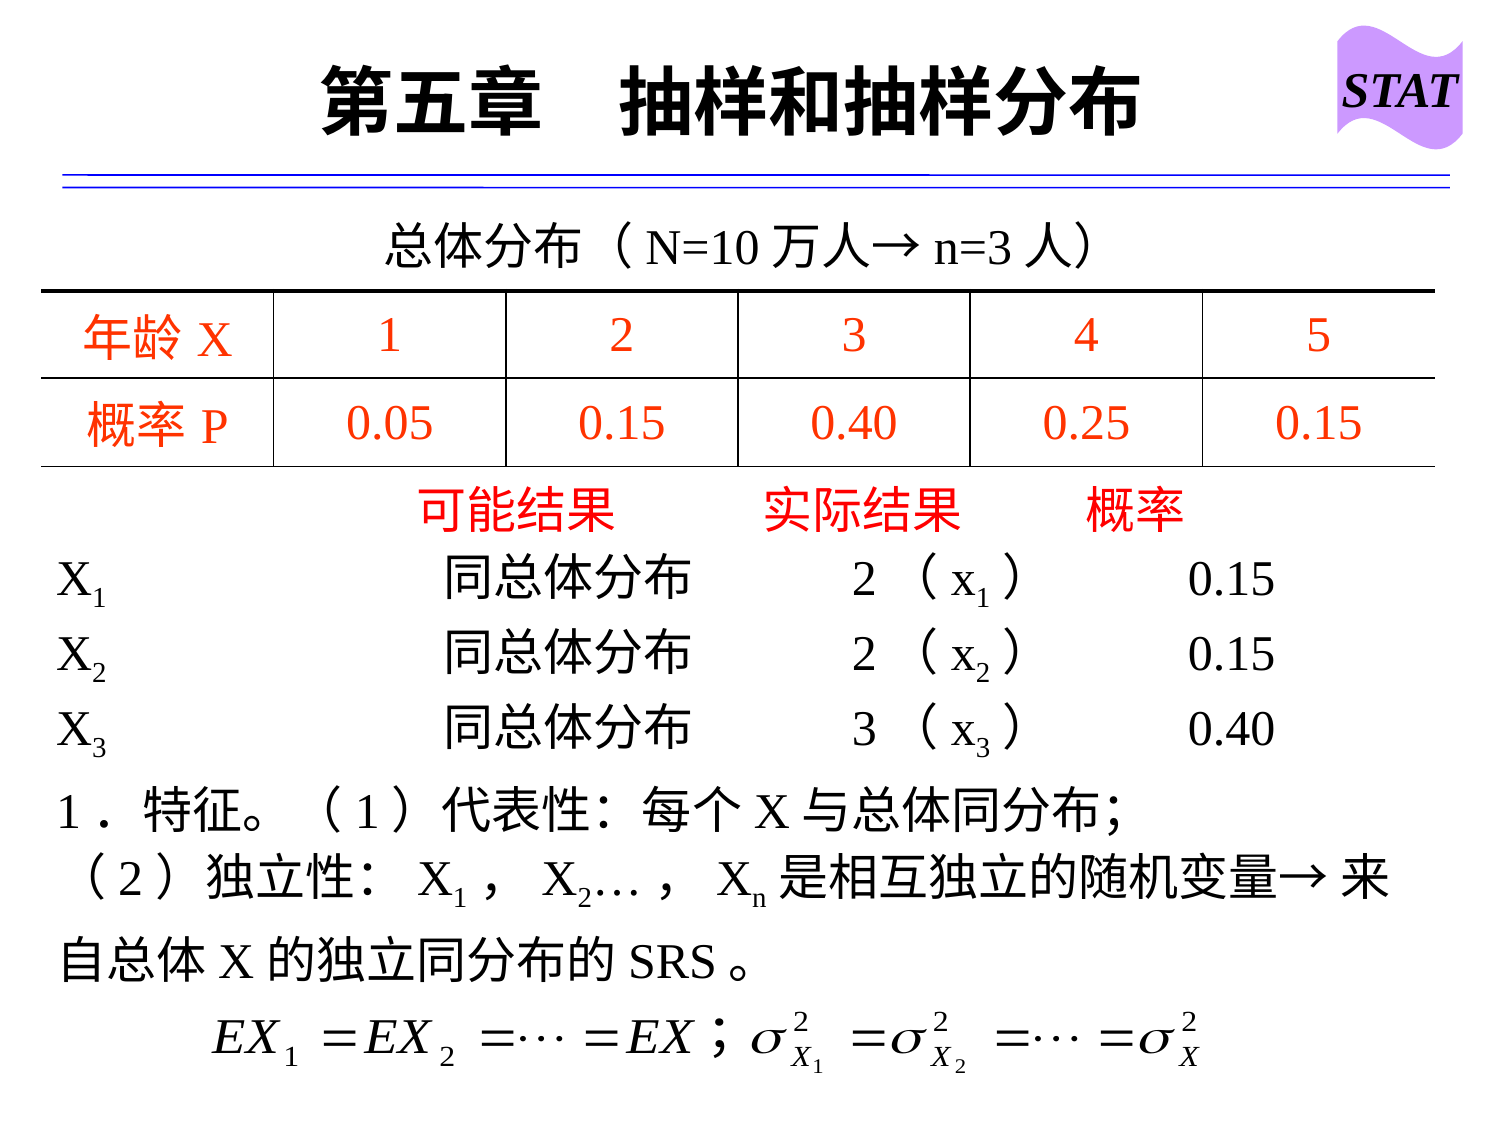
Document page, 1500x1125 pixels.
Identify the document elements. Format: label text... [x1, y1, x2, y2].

table_cell 0.15 [507, 379, 737, 456]
table_header 2 [507, 293, 737, 377]
table_cell 0.05 [274, 379, 505, 456]
table_header 1 [274, 293, 505, 377]
table_cell 0.25 [971, 379, 1202, 456]
table_header 4 [971, 293, 1202, 377]
table_header 年龄X [41, 293, 273, 377]
title 第五章 抽样和抽样分布 [74, 49, 1388, 151]
table_cell 0.40 [739, 379, 969, 456]
table_cell 概率P [41, 379, 273, 456]
table_header 3 [739, 293, 969, 377]
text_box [201, 999, 1216, 1084]
table_header 5 [1203, 293, 1435, 377]
text_box 可能结果 实际结果 概率 X1 同总体分布 2（x1） 0.15 X2 同总体分布 2（x2） 0.15 X3 同总体分布 3（x3） 0.40 1．特征。（1）代表性：每个X与总体同分布； （2）独立性：X1，X2…，Xn是相互独立的随机变量→ 来自总体X的独立同分布的SRS。 [41, 456, 1447, 996]
text_box STAT [1337, 25, 1463, 150]
table_cell 0.15 [1203, 379, 1435, 456]
subtitle 总体分布（N=10万人→n=3人） [40, 196, 1467, 1085]
